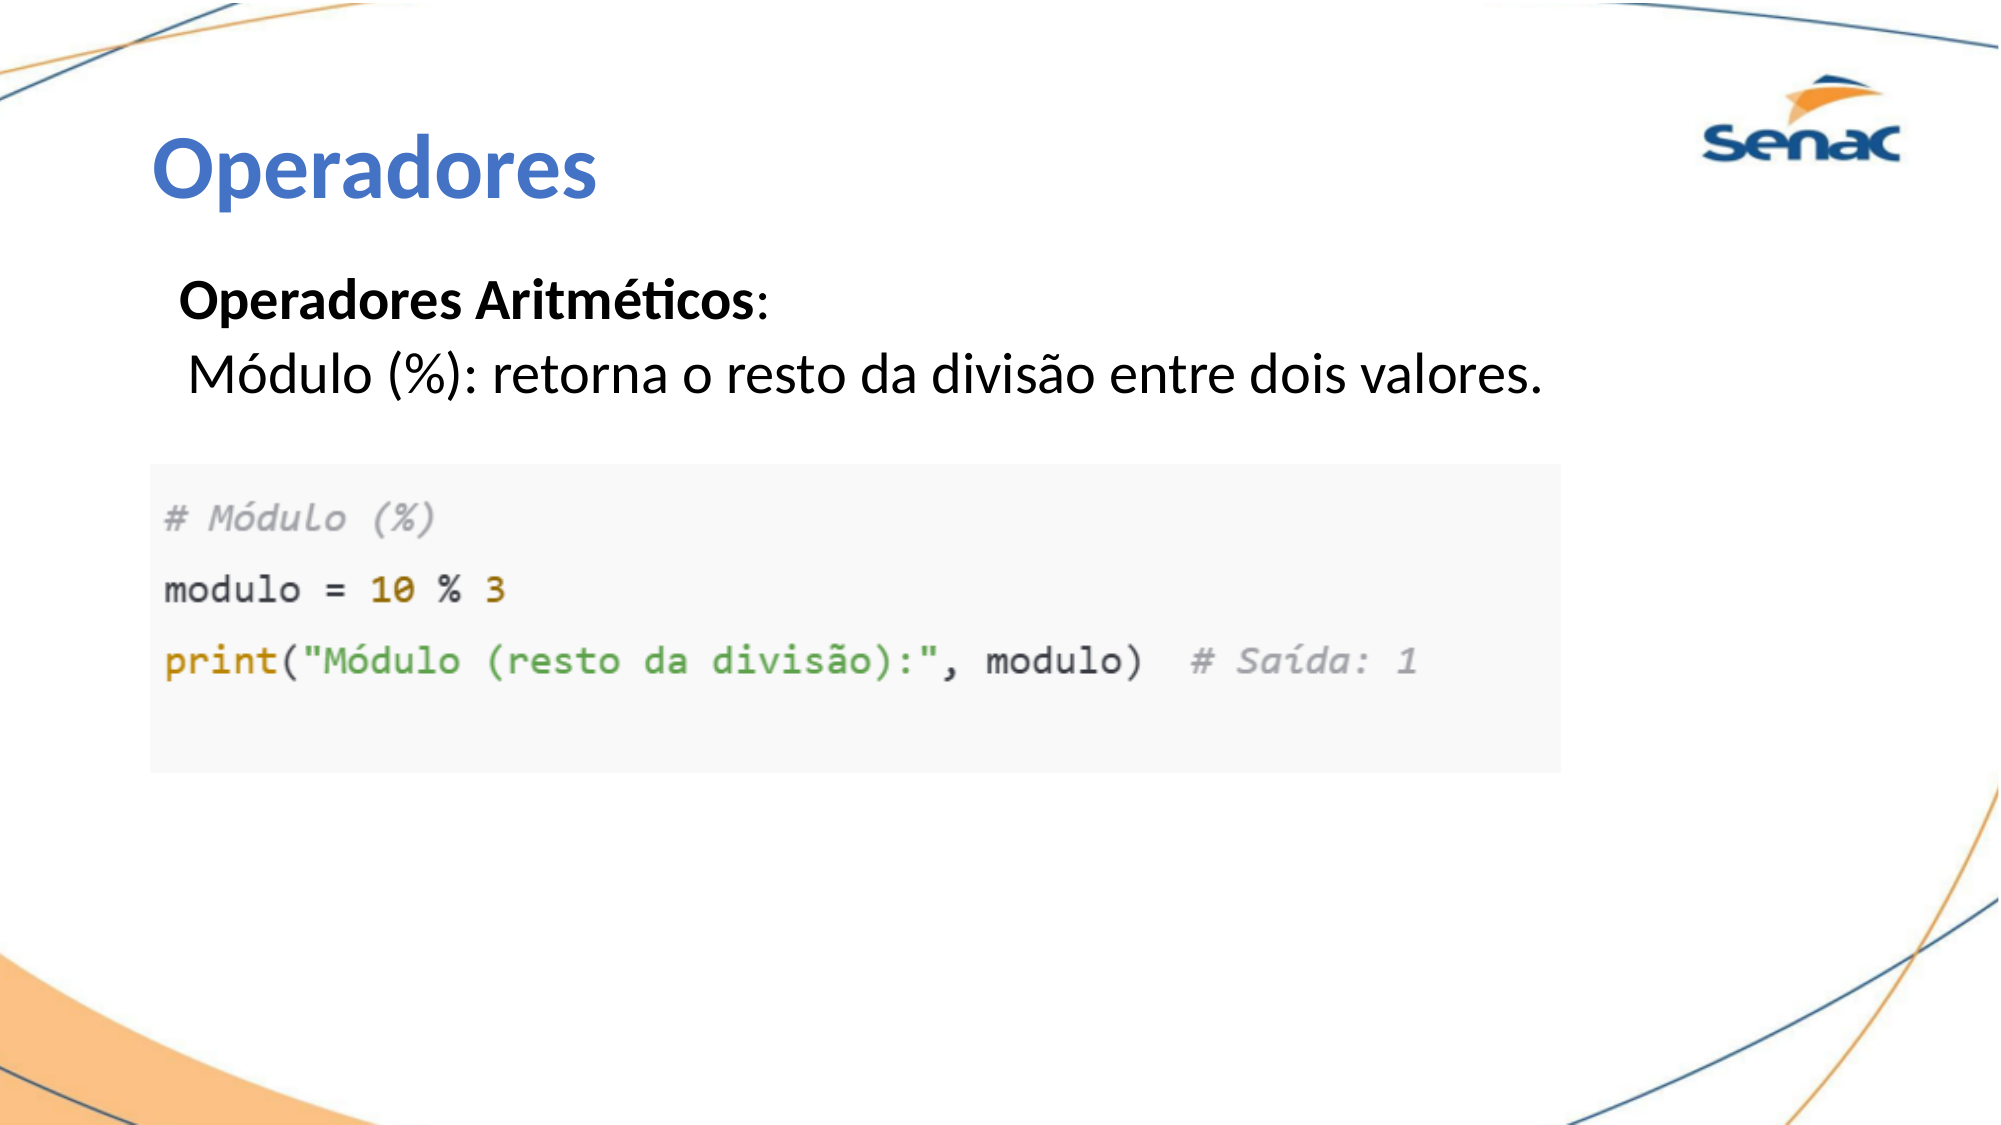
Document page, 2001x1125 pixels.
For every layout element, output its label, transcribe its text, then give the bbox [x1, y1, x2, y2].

picture [0, 3, 1999, 1125]
title Operadores [137, 59, 1863, 278]
list Operadores Aritméticos: Módulo (%): retorna o resto da divisão entre dois valores. [97, 261, 1850, 863]
